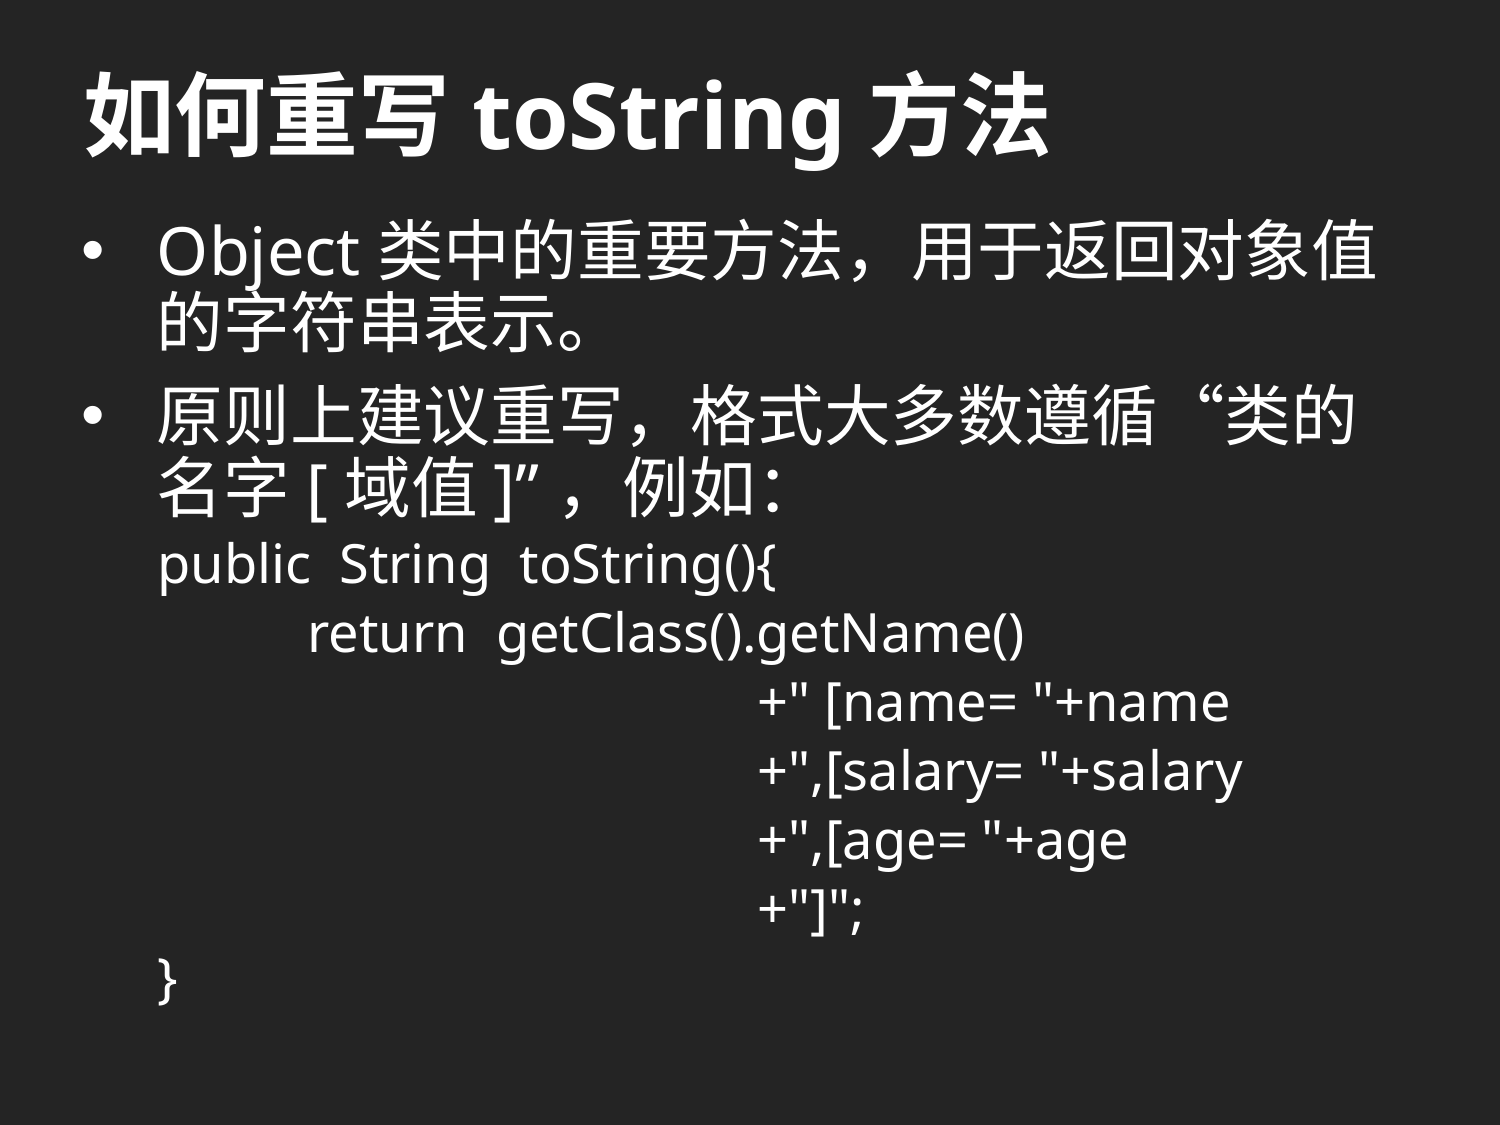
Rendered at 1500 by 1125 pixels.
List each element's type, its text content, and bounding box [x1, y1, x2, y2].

title 如何重写toString方法 [68, 35, 1432, 192]
list Object类中的重要方法，用于返回对象值的字符串表示。 原则上建议重写，格式大多数遵循“类的名字[域值]”，例如： public String toString(){ return getClass().getName() +" [name= "+name +",[salary= "+salary +",[age= "+age +"]"; } [66, 210, 1433, 1044]
